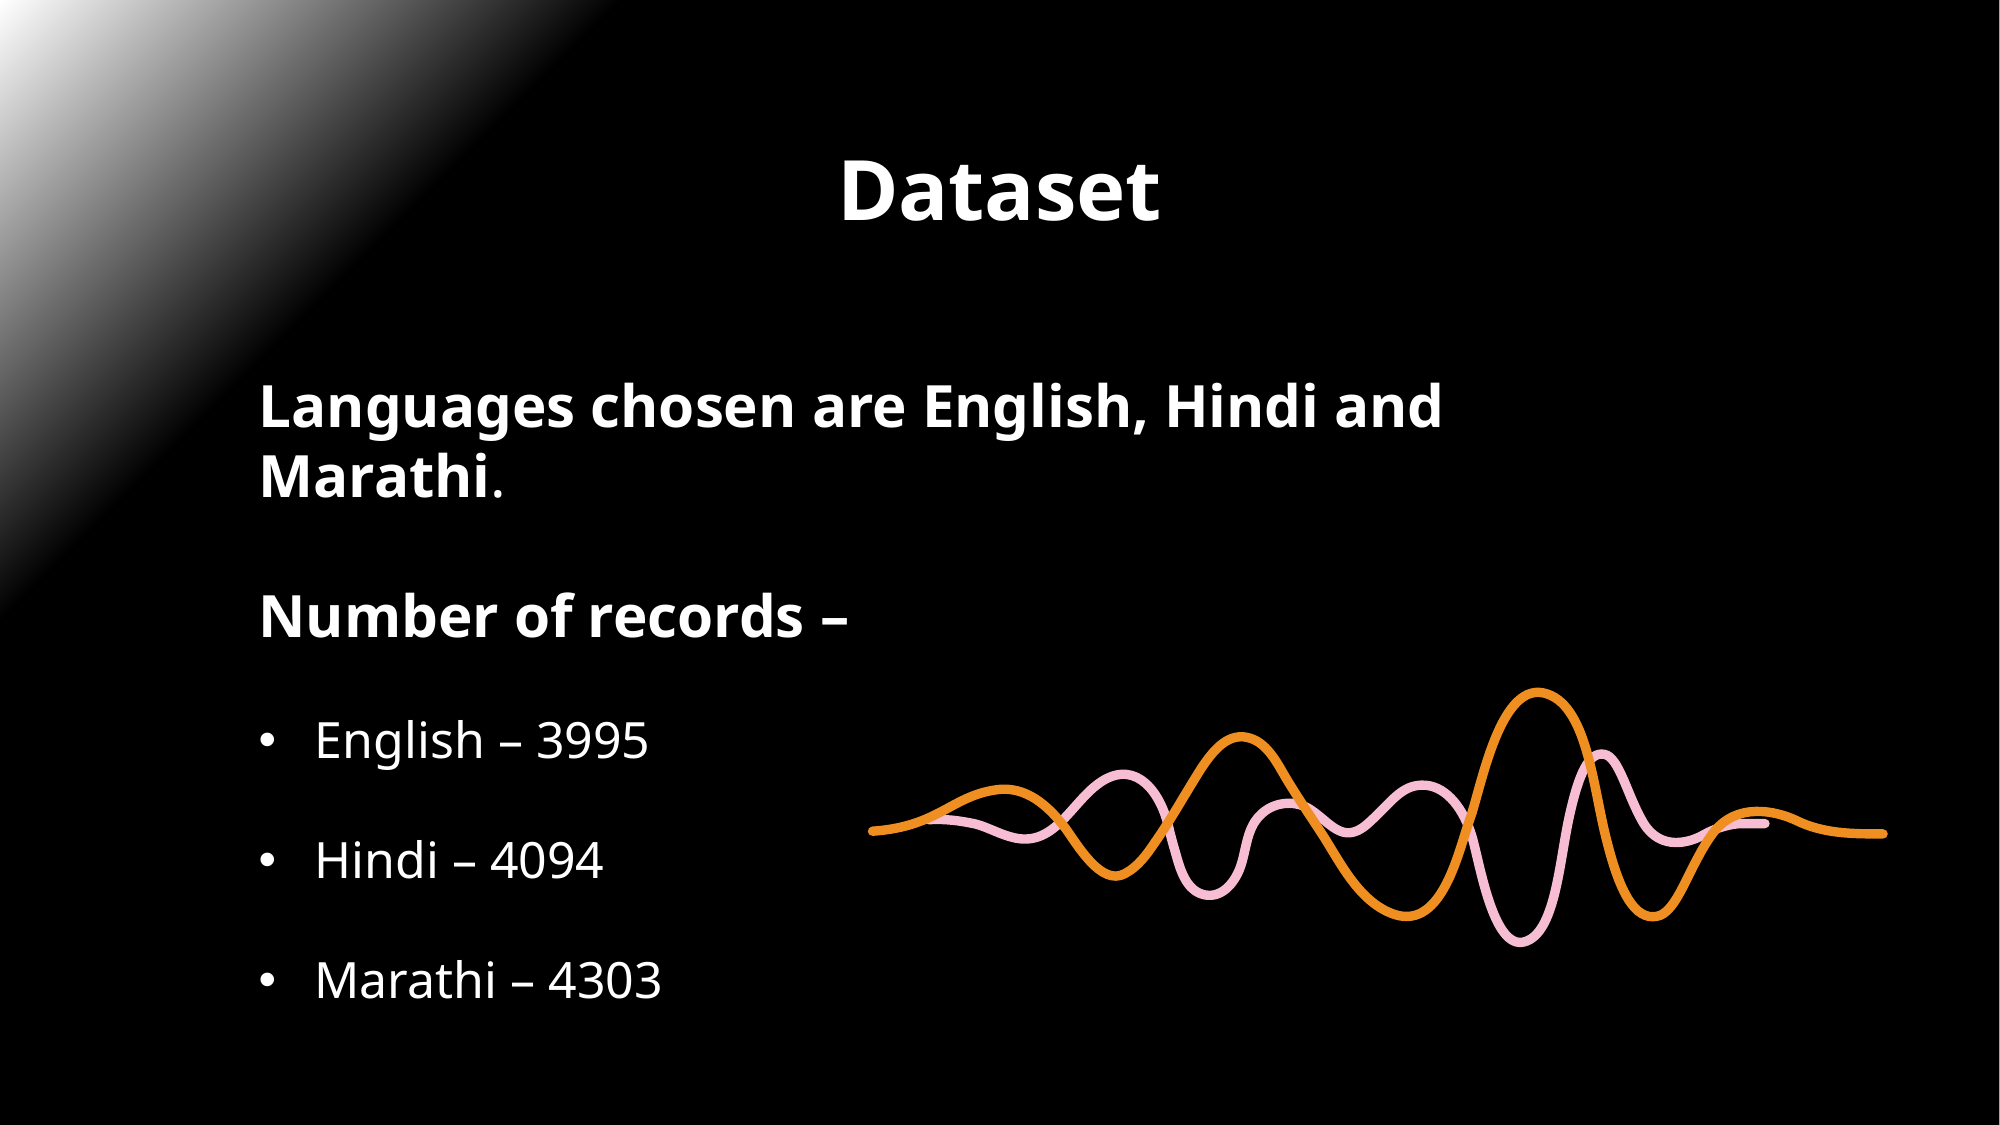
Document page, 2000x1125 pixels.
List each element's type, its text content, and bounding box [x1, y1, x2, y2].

text_box Dataset [624, 141, 1375, 246]
text_box [1709, 823, 1721, 832]
text_box Languages chosen are English, Hindi and Marathi. Number of records – English – 3995 Hindi – 4094 Marathi – 4303 [243, 361, 1709, 1017]
text_box [1709, 811, 1884, 839]
